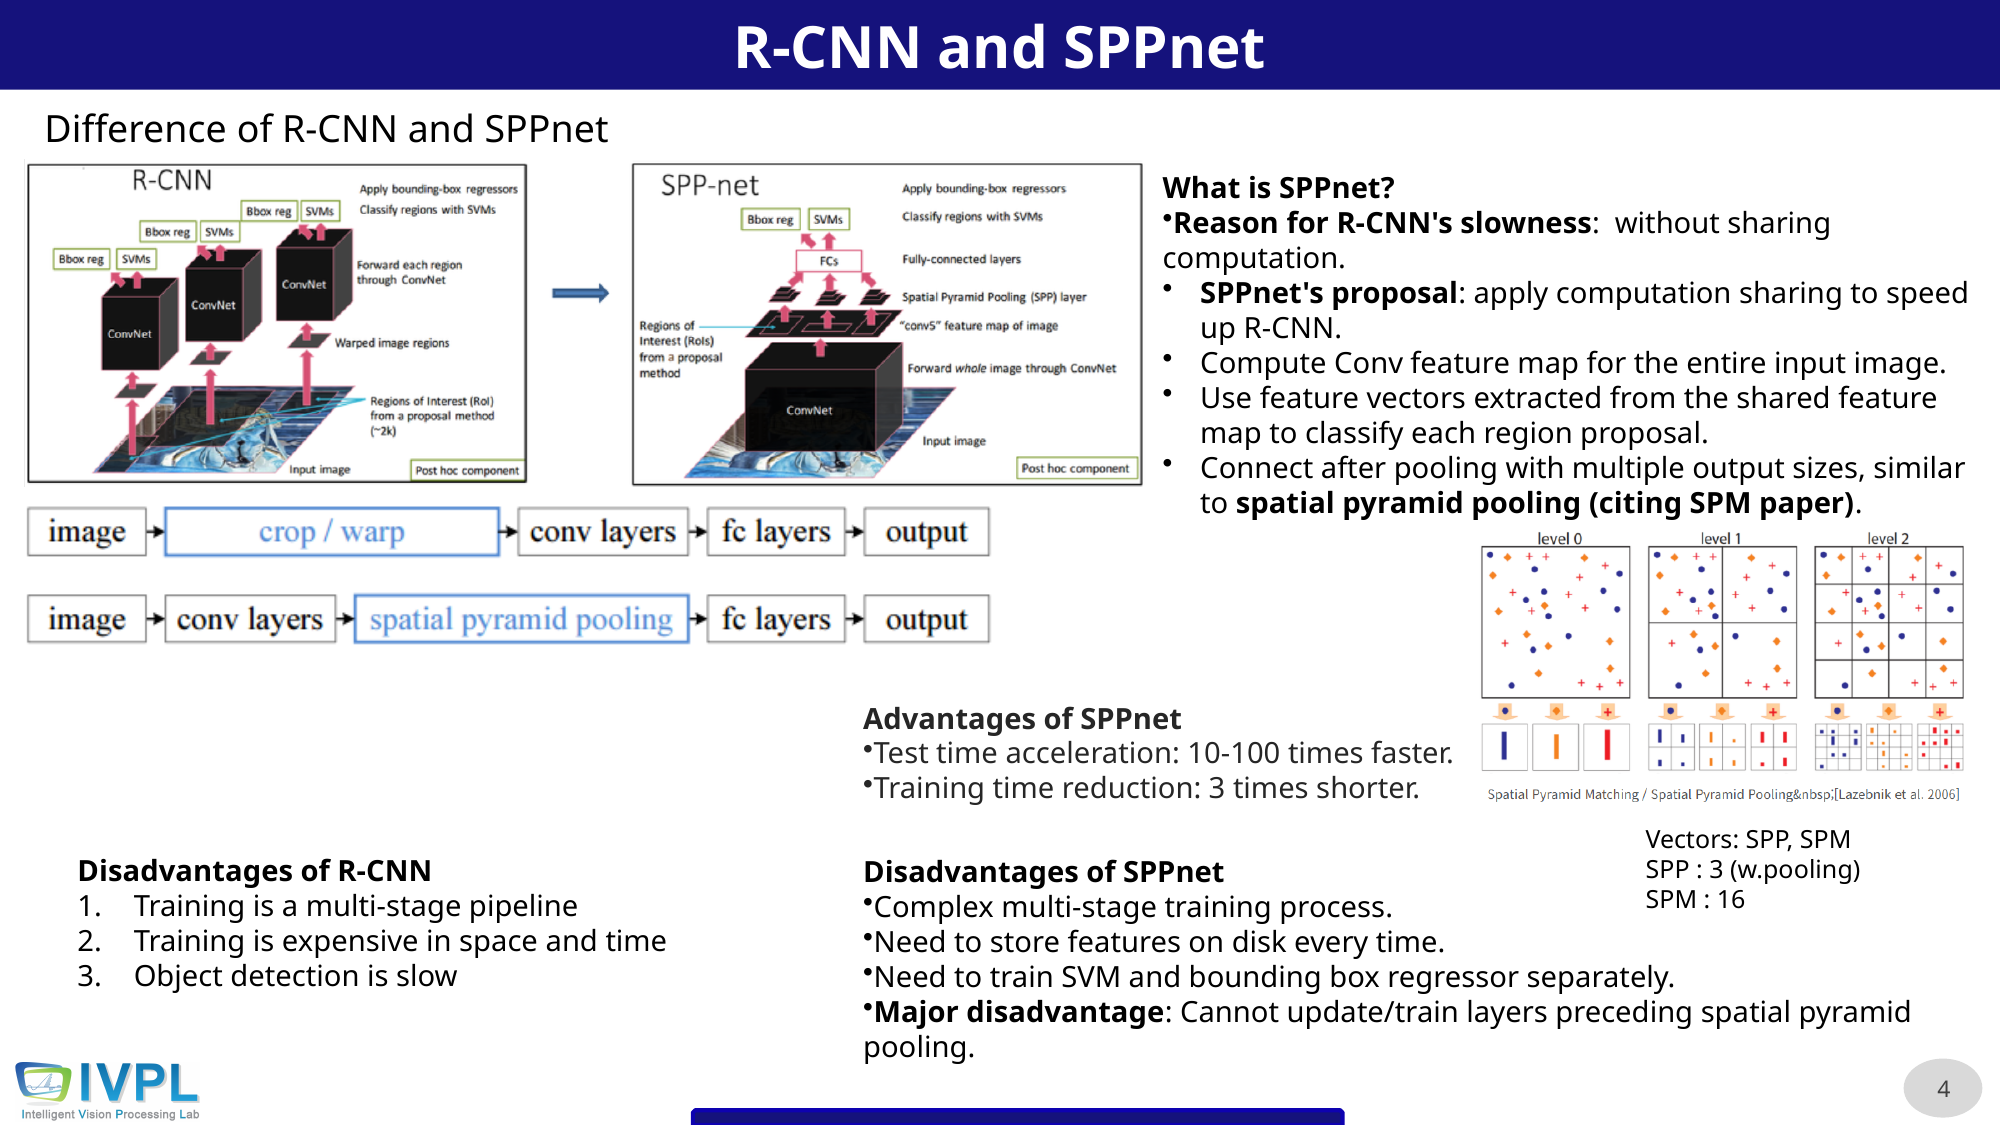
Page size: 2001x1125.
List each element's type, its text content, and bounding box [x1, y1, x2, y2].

text_box Advantages of SPPnet Test time acceleration: 10-100 times faster. Training time reduction: 3 times shorter. [848, 692, 1475, 813]
text_box Vectors: SPP, SPM SPP : 3 (w.pooling) SPM : 16 [1630, 815, 1878, 921]
picture [1472, 525, 1965, 805]
picture [8, 159, 1148, 666]
text_box What is SPPnet? Reason for R-CNN's slowness: without sharing computation. SPPnet's proposal: apply computation sharing to speed up R-CNN. Compute Conv feature map for the entire input image. Use feature vectors extracted from the shared feature map to classify each region proposal. Connect after pooling with multiple output sizes, similar to spatial pyramid pooling (citing SPM paper). [1147, 161, 1997, 527]
picture [15, 1062, 200, 1122]
text_box Disadvantages of R-CNN Training is a multi-stage pipeline Training is expensive in space and time Object detection is slow [62, 844, 894, 1000]
text_box Difference of R-CNN and SPPnet [29, 97, 1410, 158]
list R-CNN and SPPnet [66, 0, 1934, 90]
text_box Disadvantages of SPPnet Complex multi-stage training process. Need to store features on disk every time. Need to train SVM and bounding box regressor separately. Major disadvantage: Cannot update/train layers preceding spatial pyramid pooling. [848, 845, 1968, 1071]
